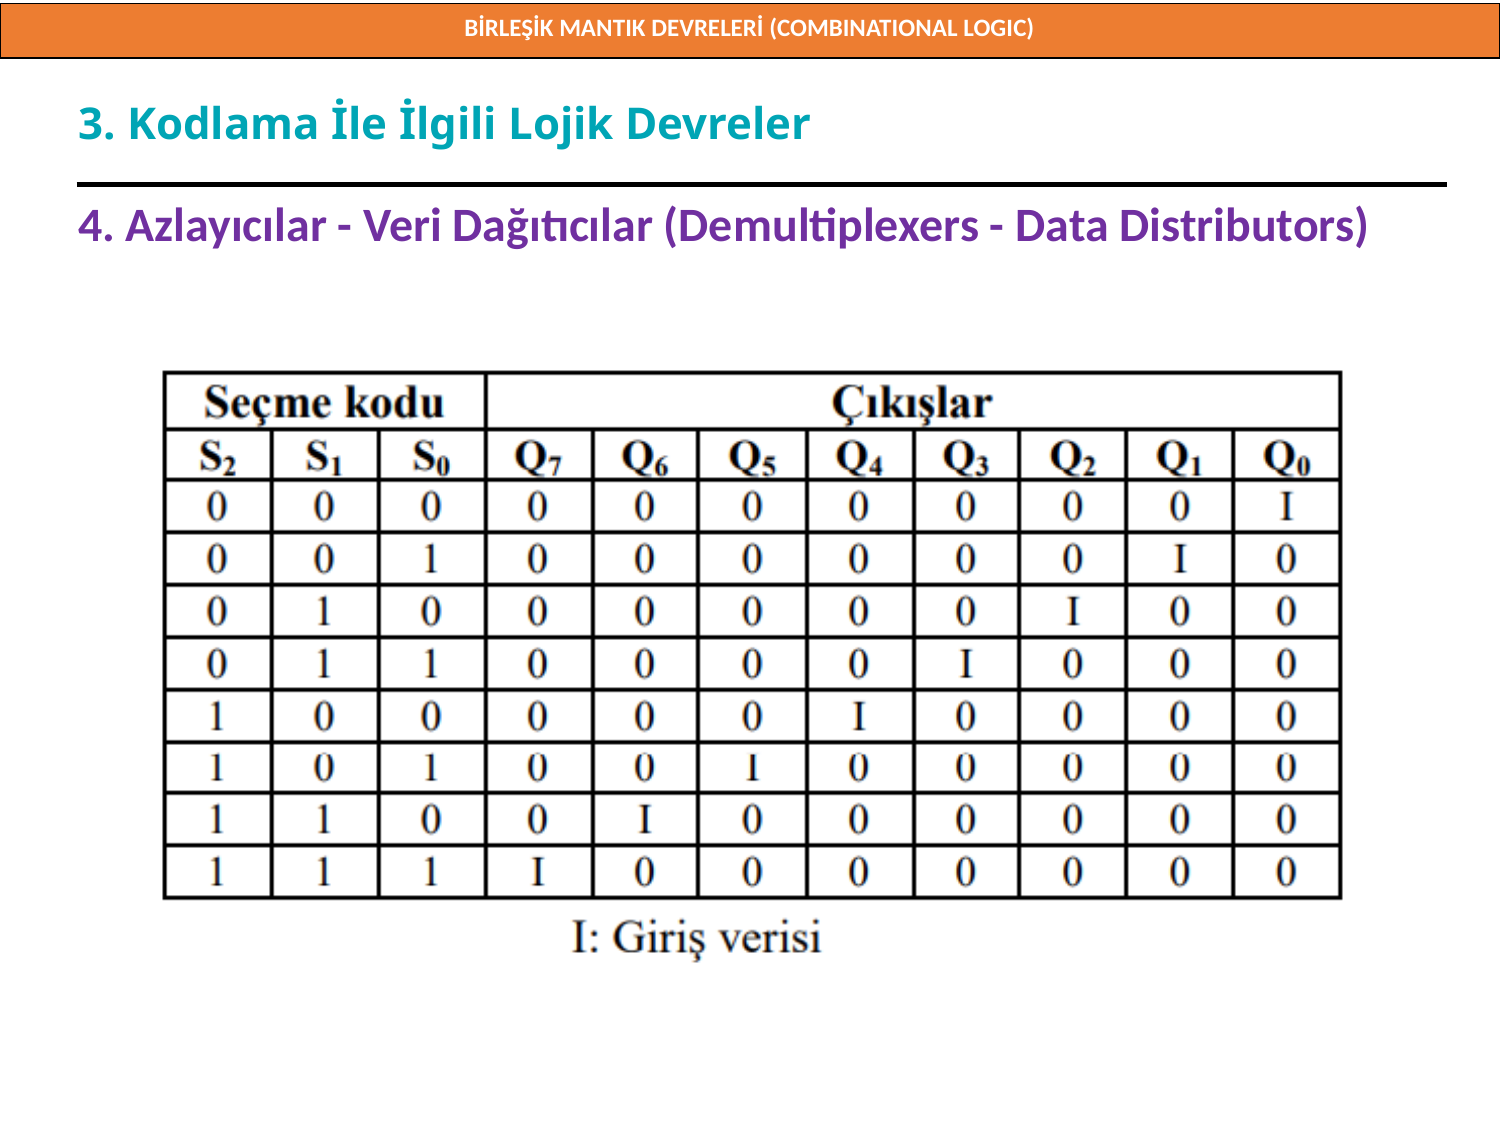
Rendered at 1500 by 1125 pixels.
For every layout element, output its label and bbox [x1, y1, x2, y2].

text_box [0, 3, 1500, 1111]
picture [147, 347, 1361, 975]
